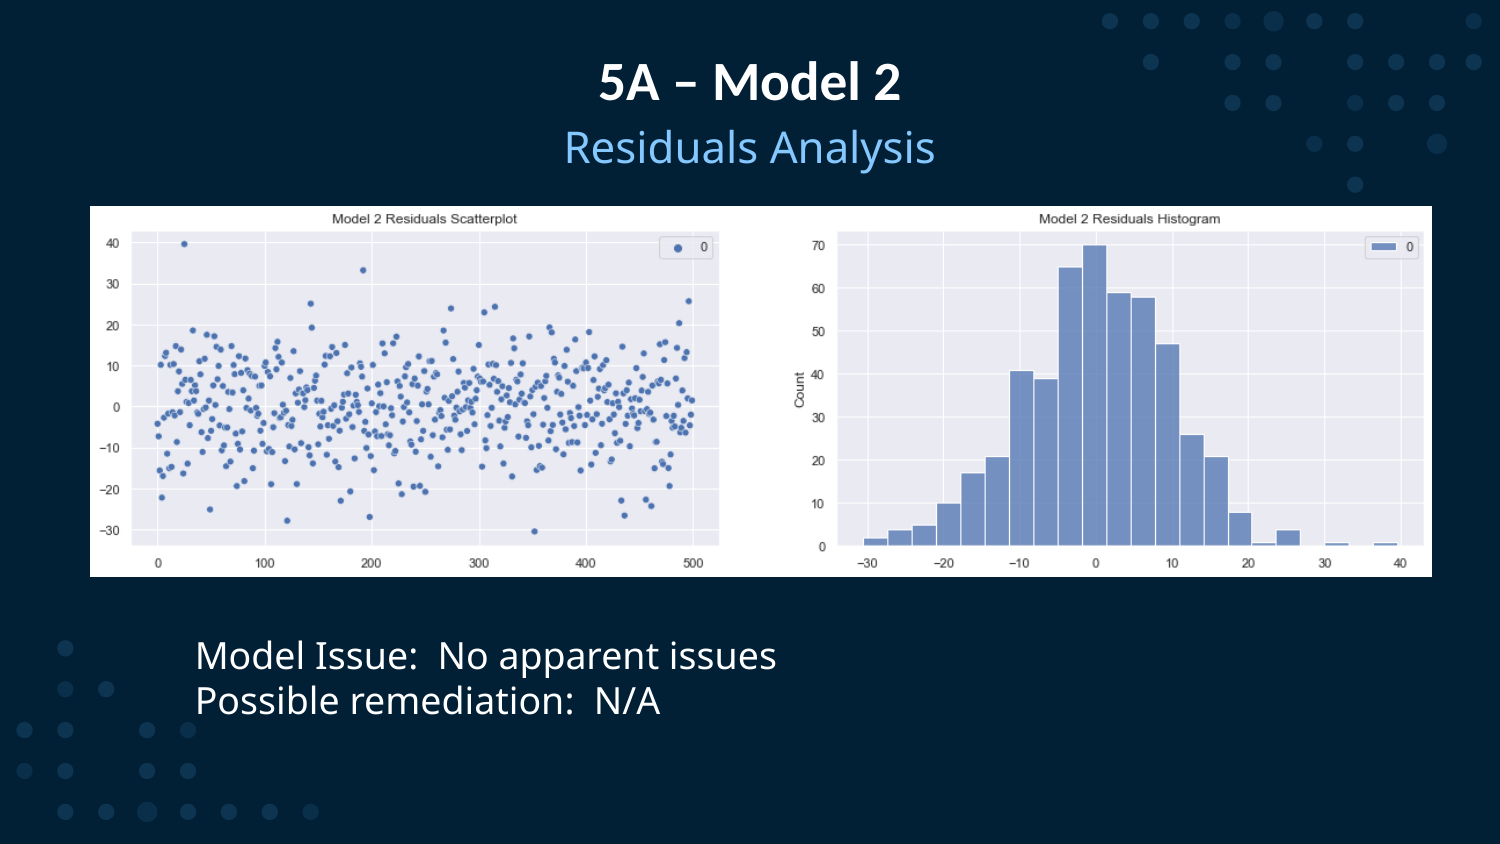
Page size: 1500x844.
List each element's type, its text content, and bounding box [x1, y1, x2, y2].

text_box Model Issue: No apparent issues Possible remediation: N/A [180, 624, 1342, 730]
title 5A – Model 2 [103, 44, 1397, 120]
list Residuals Analysis [103, 120, 1397, 196]
picture [89, 206, 1432, 577]
